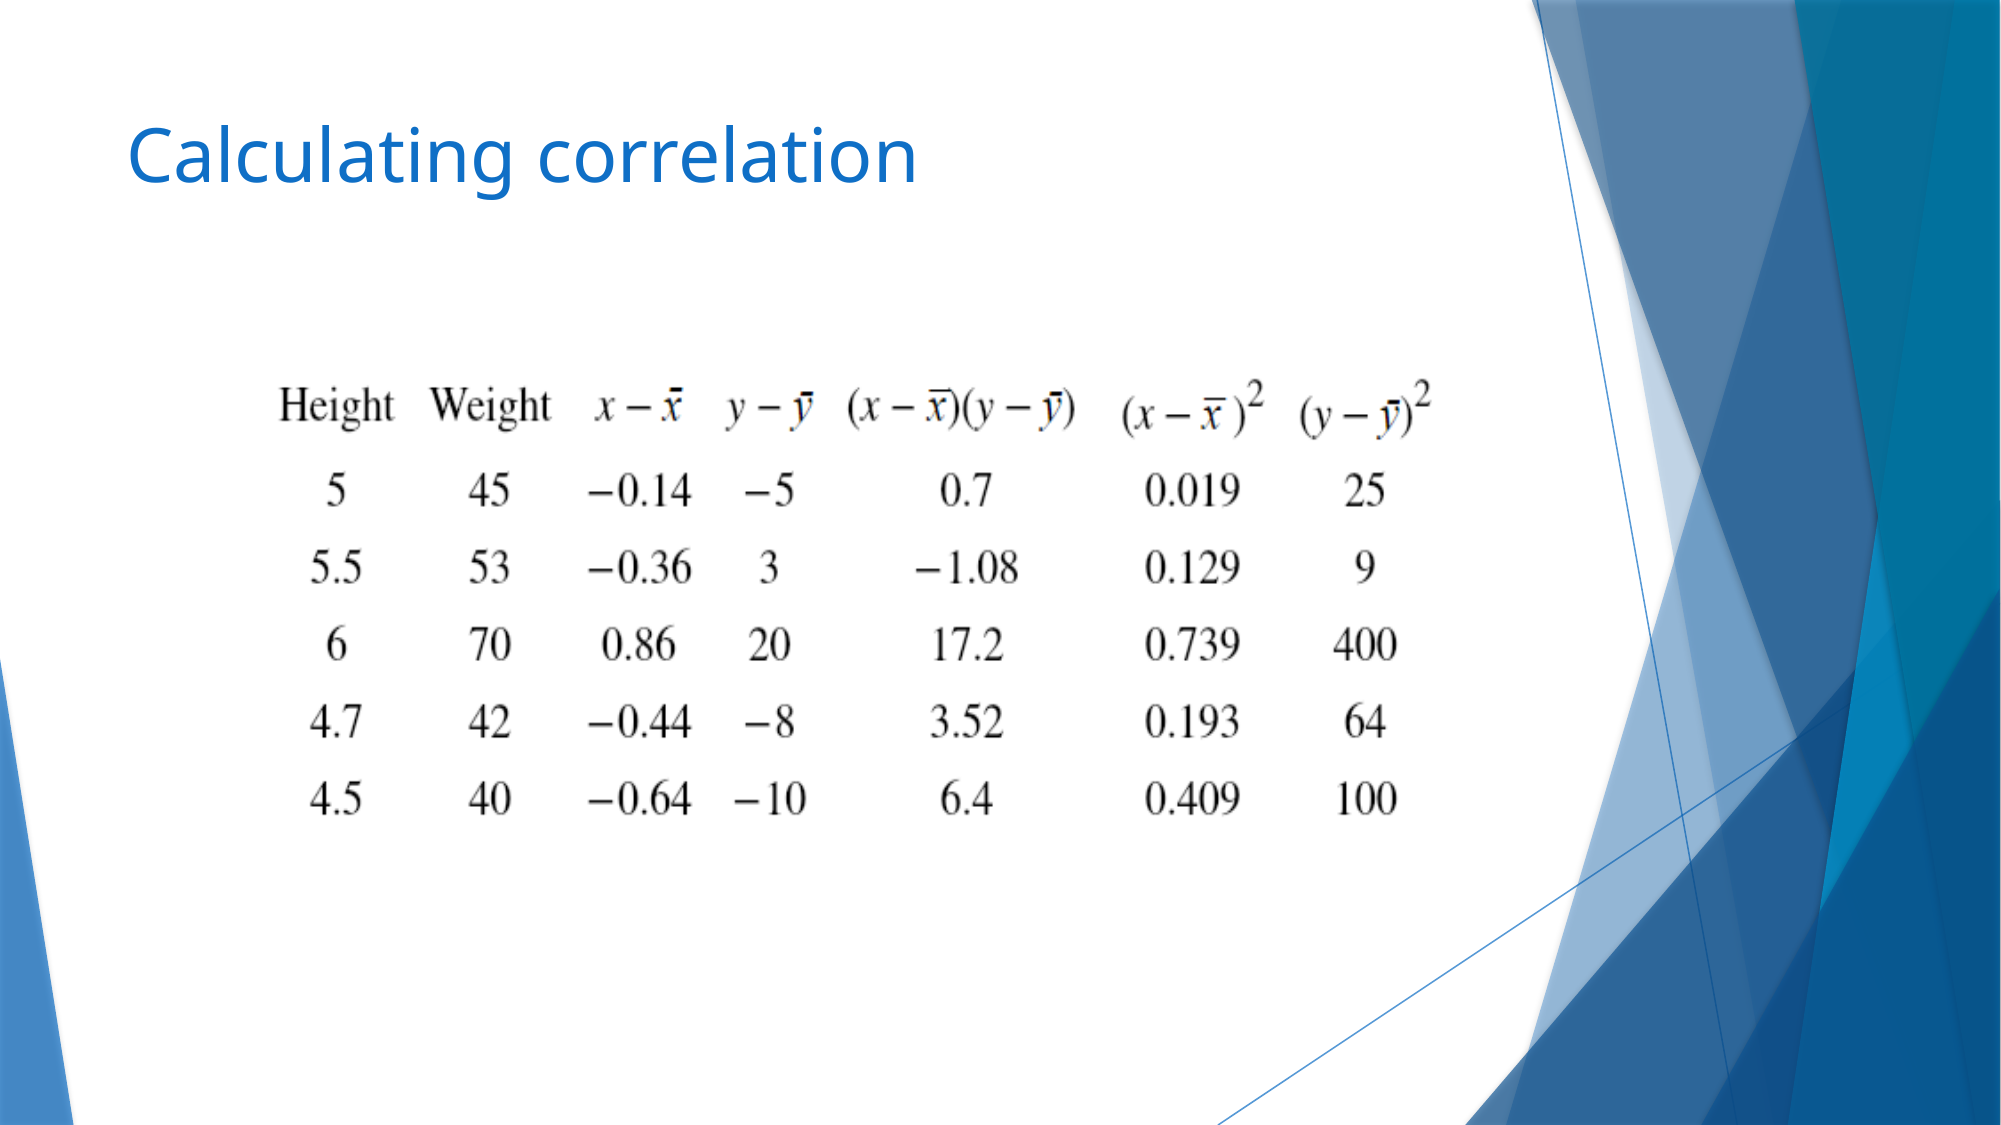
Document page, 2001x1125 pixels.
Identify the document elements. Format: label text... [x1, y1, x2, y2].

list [243, 363, 1496, 860]
title Calculating correlation [111, 99, 1522, 317]
